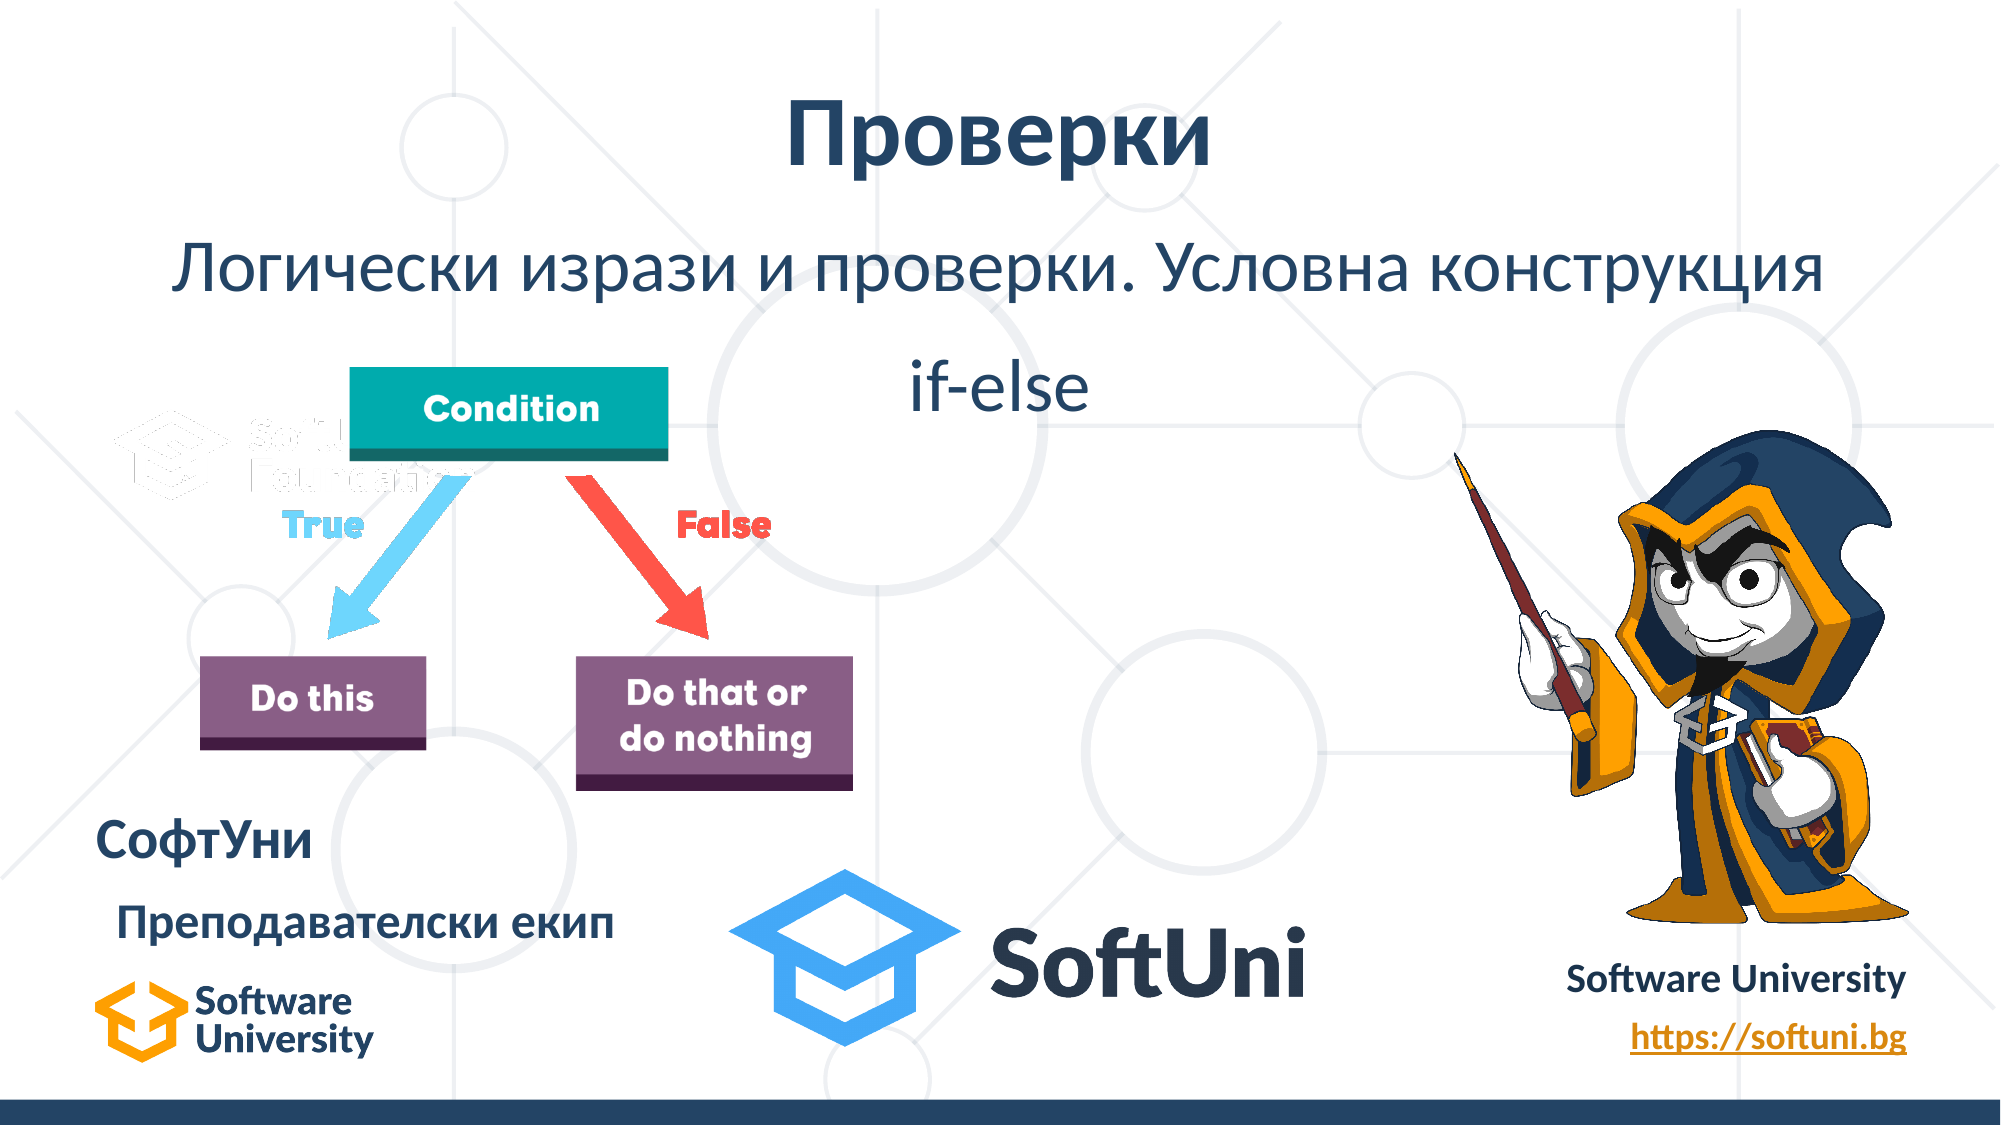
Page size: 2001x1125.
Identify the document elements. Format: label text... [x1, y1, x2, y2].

list Преподавателски екип [110, 880, 650, 954]
list https://softuni.bg [1428, 1005, 1913, 1062]
title Проверки [90, 52, 1910, 198]
list Software University [1428, 944, 1913, 1005]
picture [111, 367, 854, 792]
subtitle Логически изрази и проверки. Условна конструкция if-else [90, 206, 1910, 423]
picture [1451, 428, 1910, 924]
picture [83, 970, 384, 1074]
list СофтУни [90, 795, 580, 871]
picture [709, 850, 1325, 1064]
